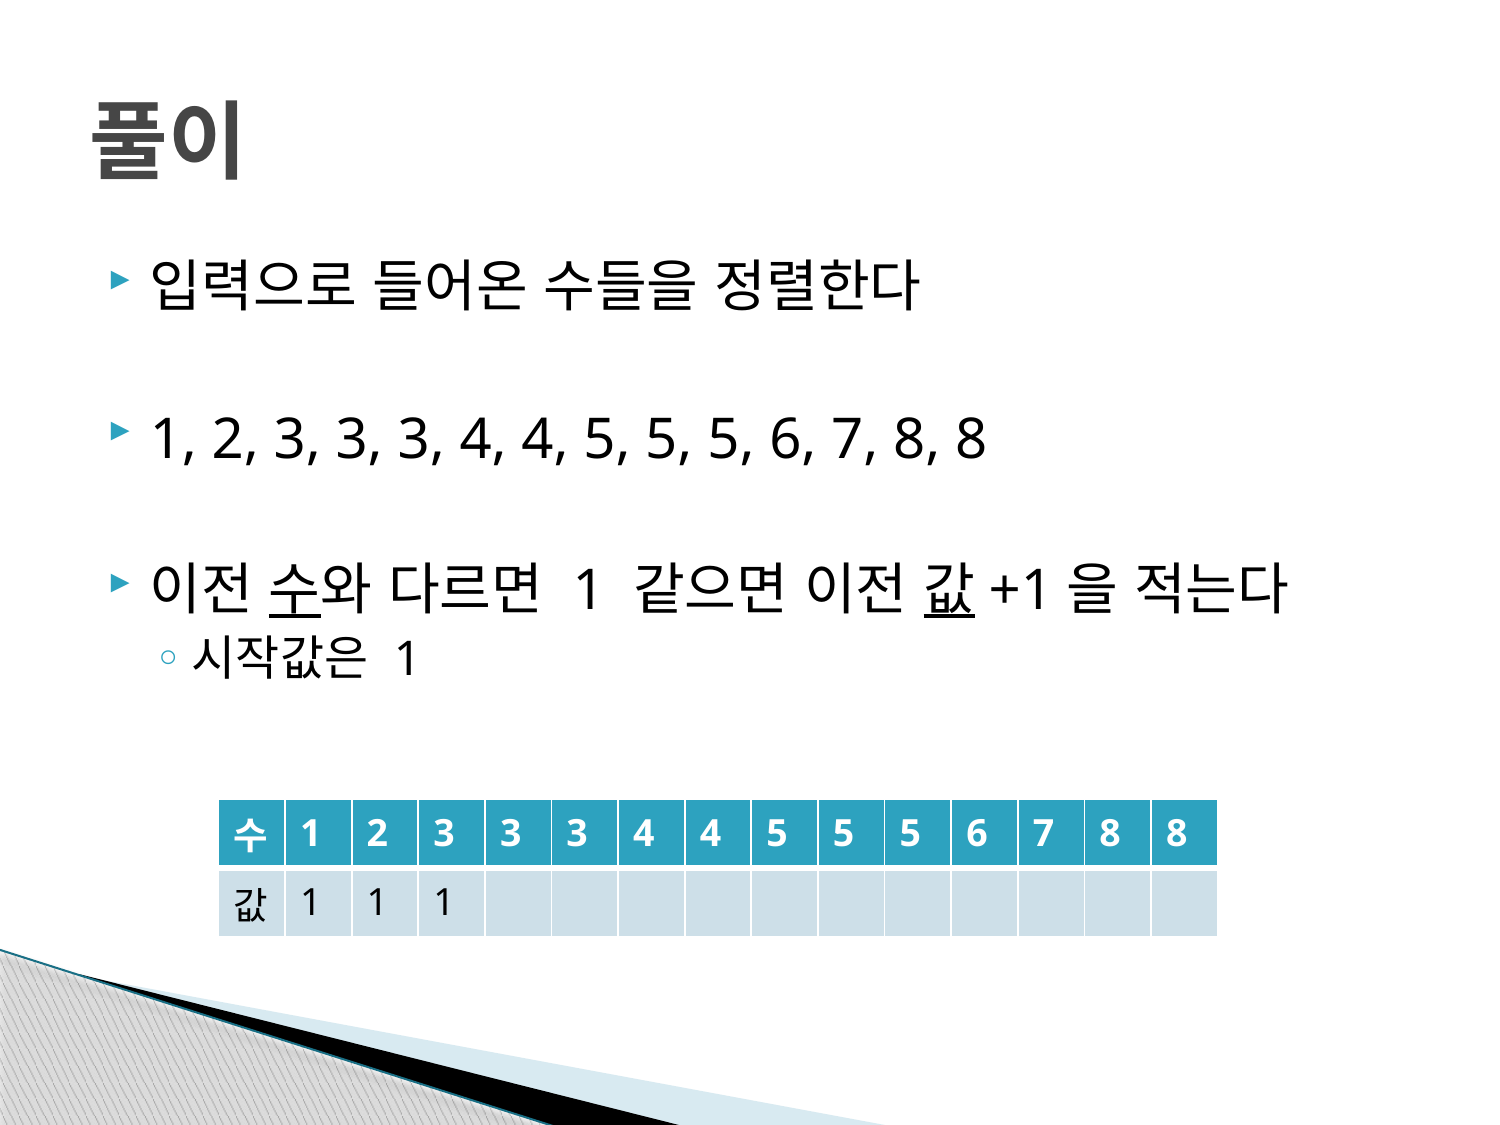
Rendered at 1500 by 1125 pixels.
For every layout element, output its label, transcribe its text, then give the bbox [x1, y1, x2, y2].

list 입력으로 들어온 수들을 정렬한다 1, 2, 3, 3, 3, 4, 4, 5, 5, 5, 6, 7, 8, 8 이전 수와 다르면 1 같으면 이전 값+1을 적는다 시작값은 1 [75, 243, 1425, 986]
table_header 3 [486, 800, 551, 865]
table_header 4 [619, 800, 684, 865]
table_cell [1019, 871, 1084, 936]
table_header 6 [952, 800, 1017, 865]
table_header 1 [286, 800, 351, 865]
table_cell [619, 871, 684, 936]
table_header 2 [353, 800, 417, 865]
table_header 4 [686, 800, 750, 865]
title 풀이 [75, 45, 1425, 233]
table_cell [686, 871, 750, 936]
table_header 수 [219, 800, 284, 865]
table_header 3 [552, 800, 617, 865]
table_cell [1085, 871, 1150, 936]
table_cell [885, 871, 950, 936]
table_cell [486, 871, 551, 936]
table_cell 1 [419, 871, 484, 936]
table_header 8 [1085, 800, 1150, 865]
table_header 7 [1019, 800, 1084, 865]
table_cell 값 [219, 871, 284, 936]
table_header 8 [1152, 800, 1217, 865]
table_cell 1 [353, 871, 417, 936]
table_header 5 [819, 800, 884, 865]
table_cell [819, 871, 884, 936]
table_cell [752, 871, 817, 936]
table_cell [952, 871, 1017, 936]
table_header 5 [885, 800, 950, 865]
table_header 3 [419, 800, 484, 865]
table_header 5 [752, 800, 817, 865]
table_cell 1 [286, 871, 351, 936]
table_cell [552, 871, 617, 936]
table_cell [1152, 871, 1217, 936]
